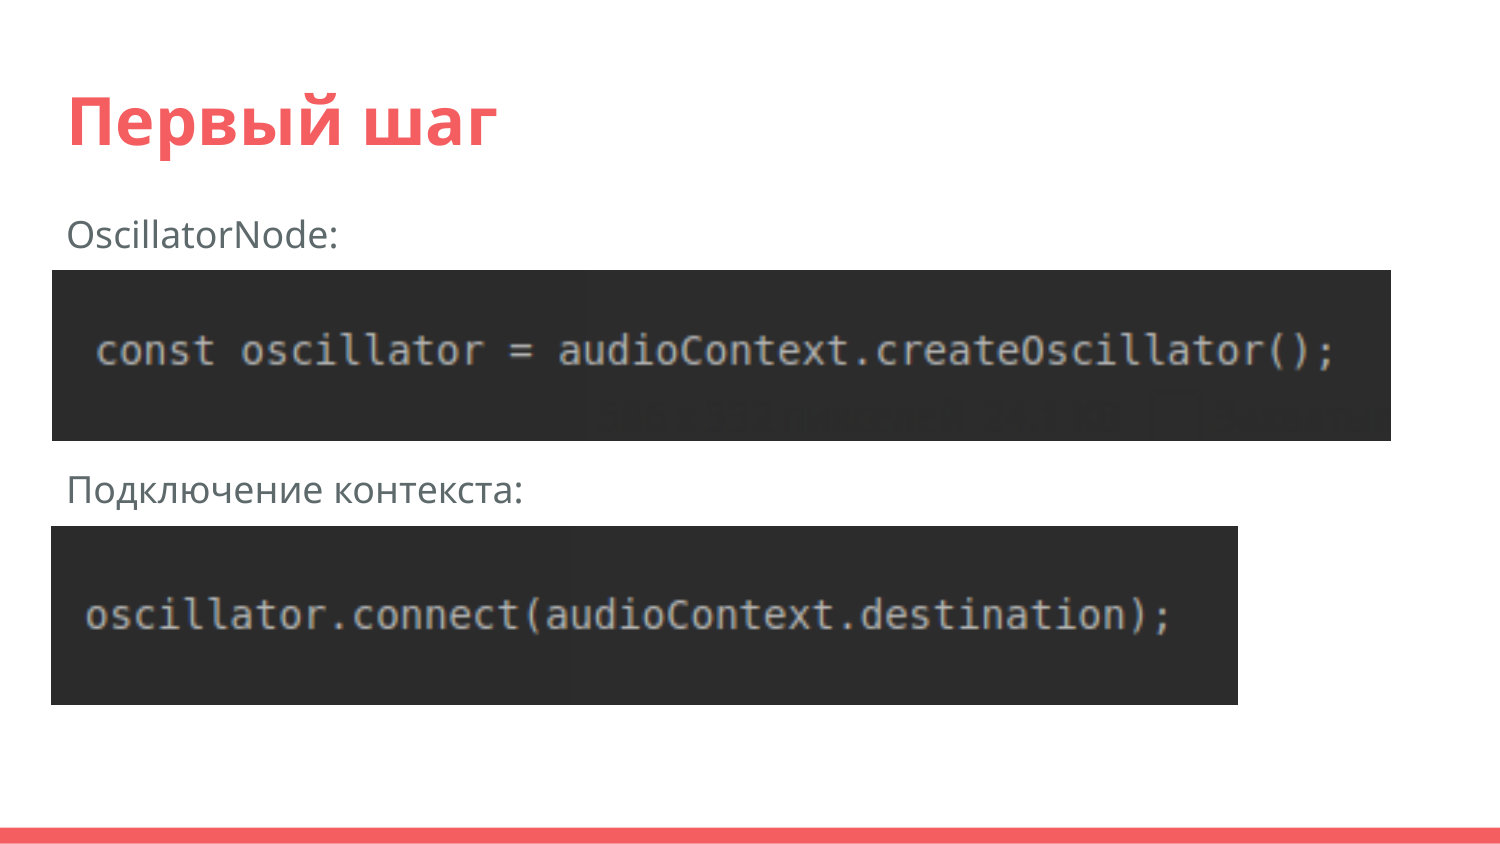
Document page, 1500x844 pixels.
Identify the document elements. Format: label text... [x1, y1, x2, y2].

picture [50, 525, 1238, 705]
picture [52, 269, 1391, 441]
title Первый шаг [51, 64, 1449, 167]
list OscillatorNode: Подключение контекста: [51, 189, 1449, 750]
